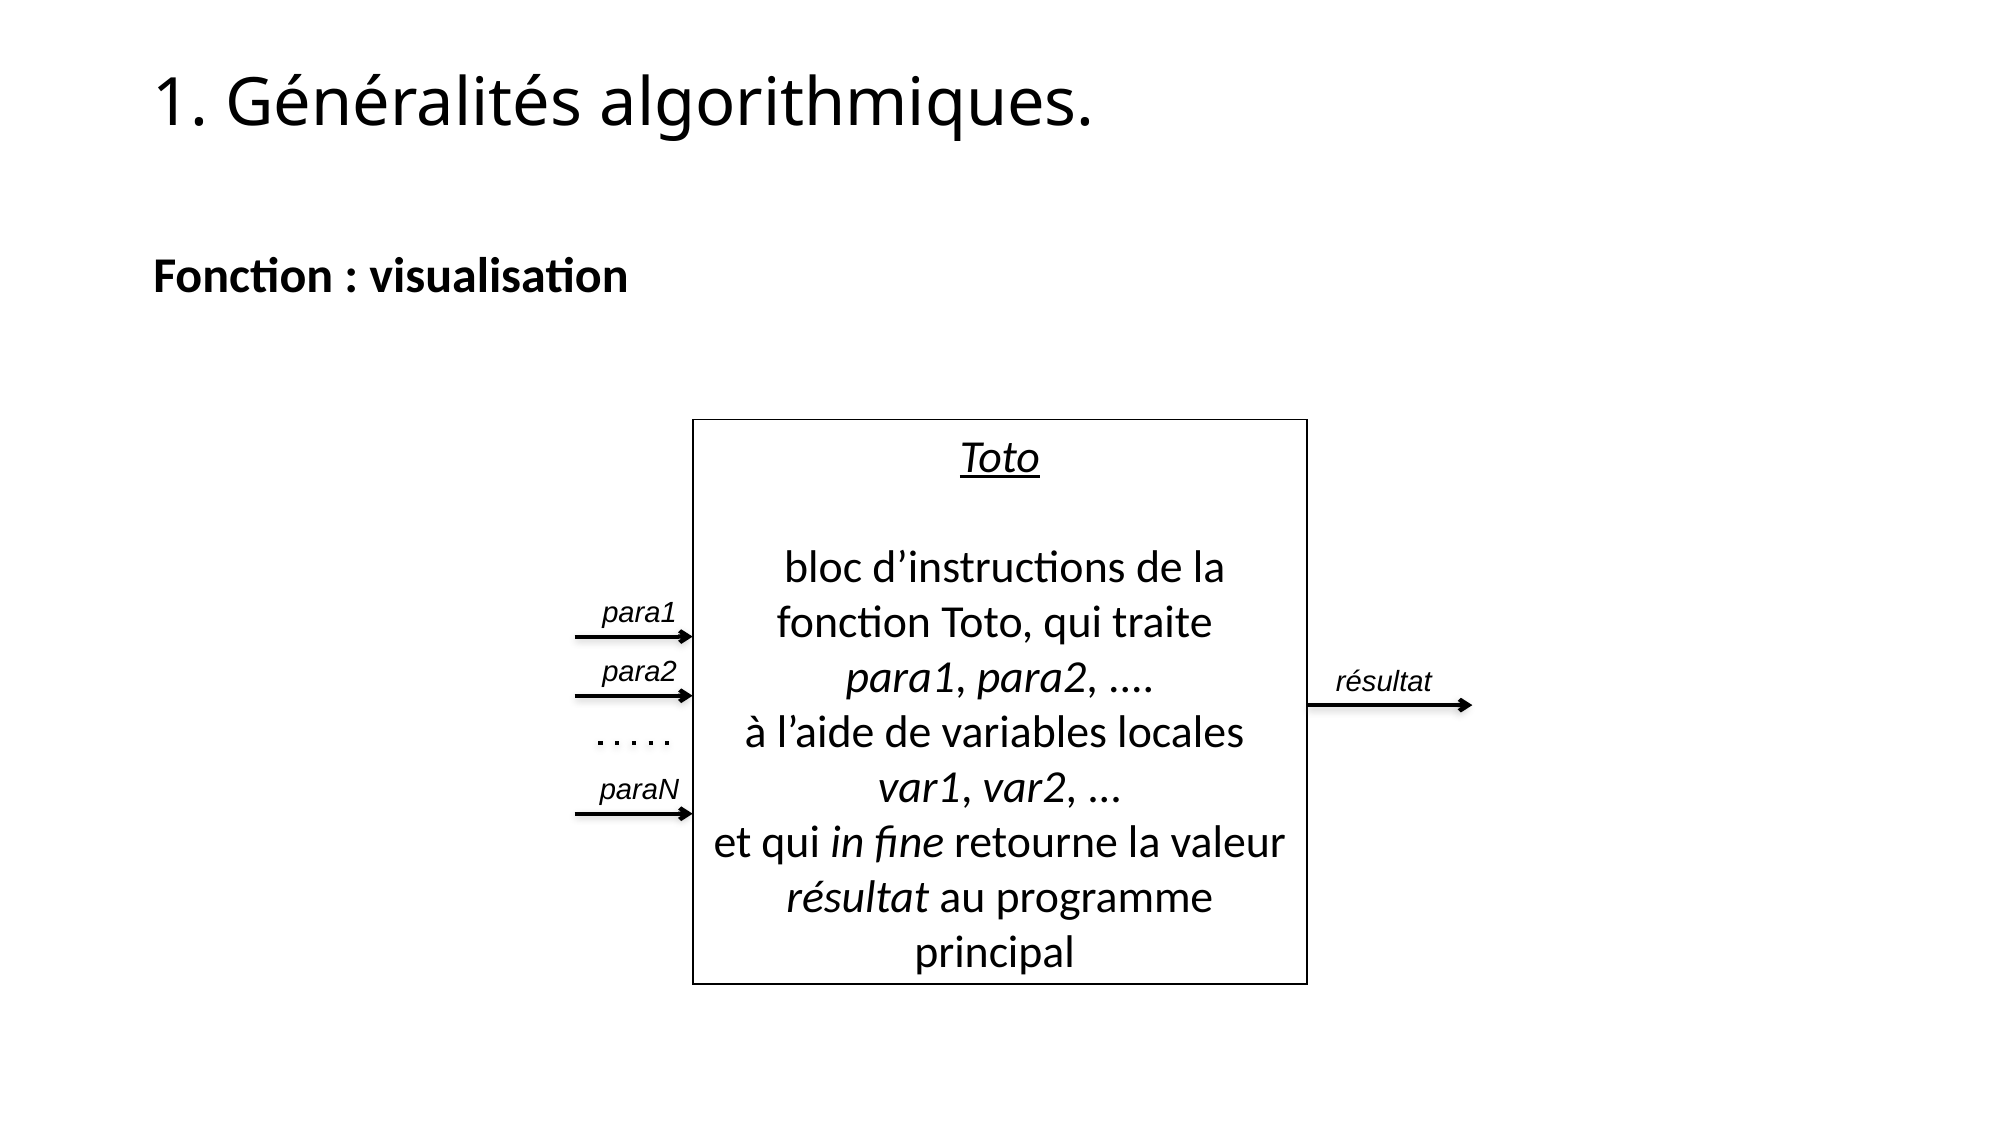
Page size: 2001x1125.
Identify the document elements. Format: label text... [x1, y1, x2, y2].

text_box 1. Généralités algorithmiques. [137, 59, 1863, 155]
text_box paraN [574, 763, 705, 813]
text_box Fonction : visualisation [138, 234, 1866, 310]
text_box para2 [574, 645, 705, 695]
text_box Toto bloc d’instructions de la fonction Toto, qui traite para1, para2, .... à l’aide de variables locales var1, var2, ... et qui in fine retourne la valeur résultat au programme principal [692, 419, 1307, 984]
text_box para1 [574, 586, 705, 636]
text_box résultat [1318, 654, 1449, 705]
